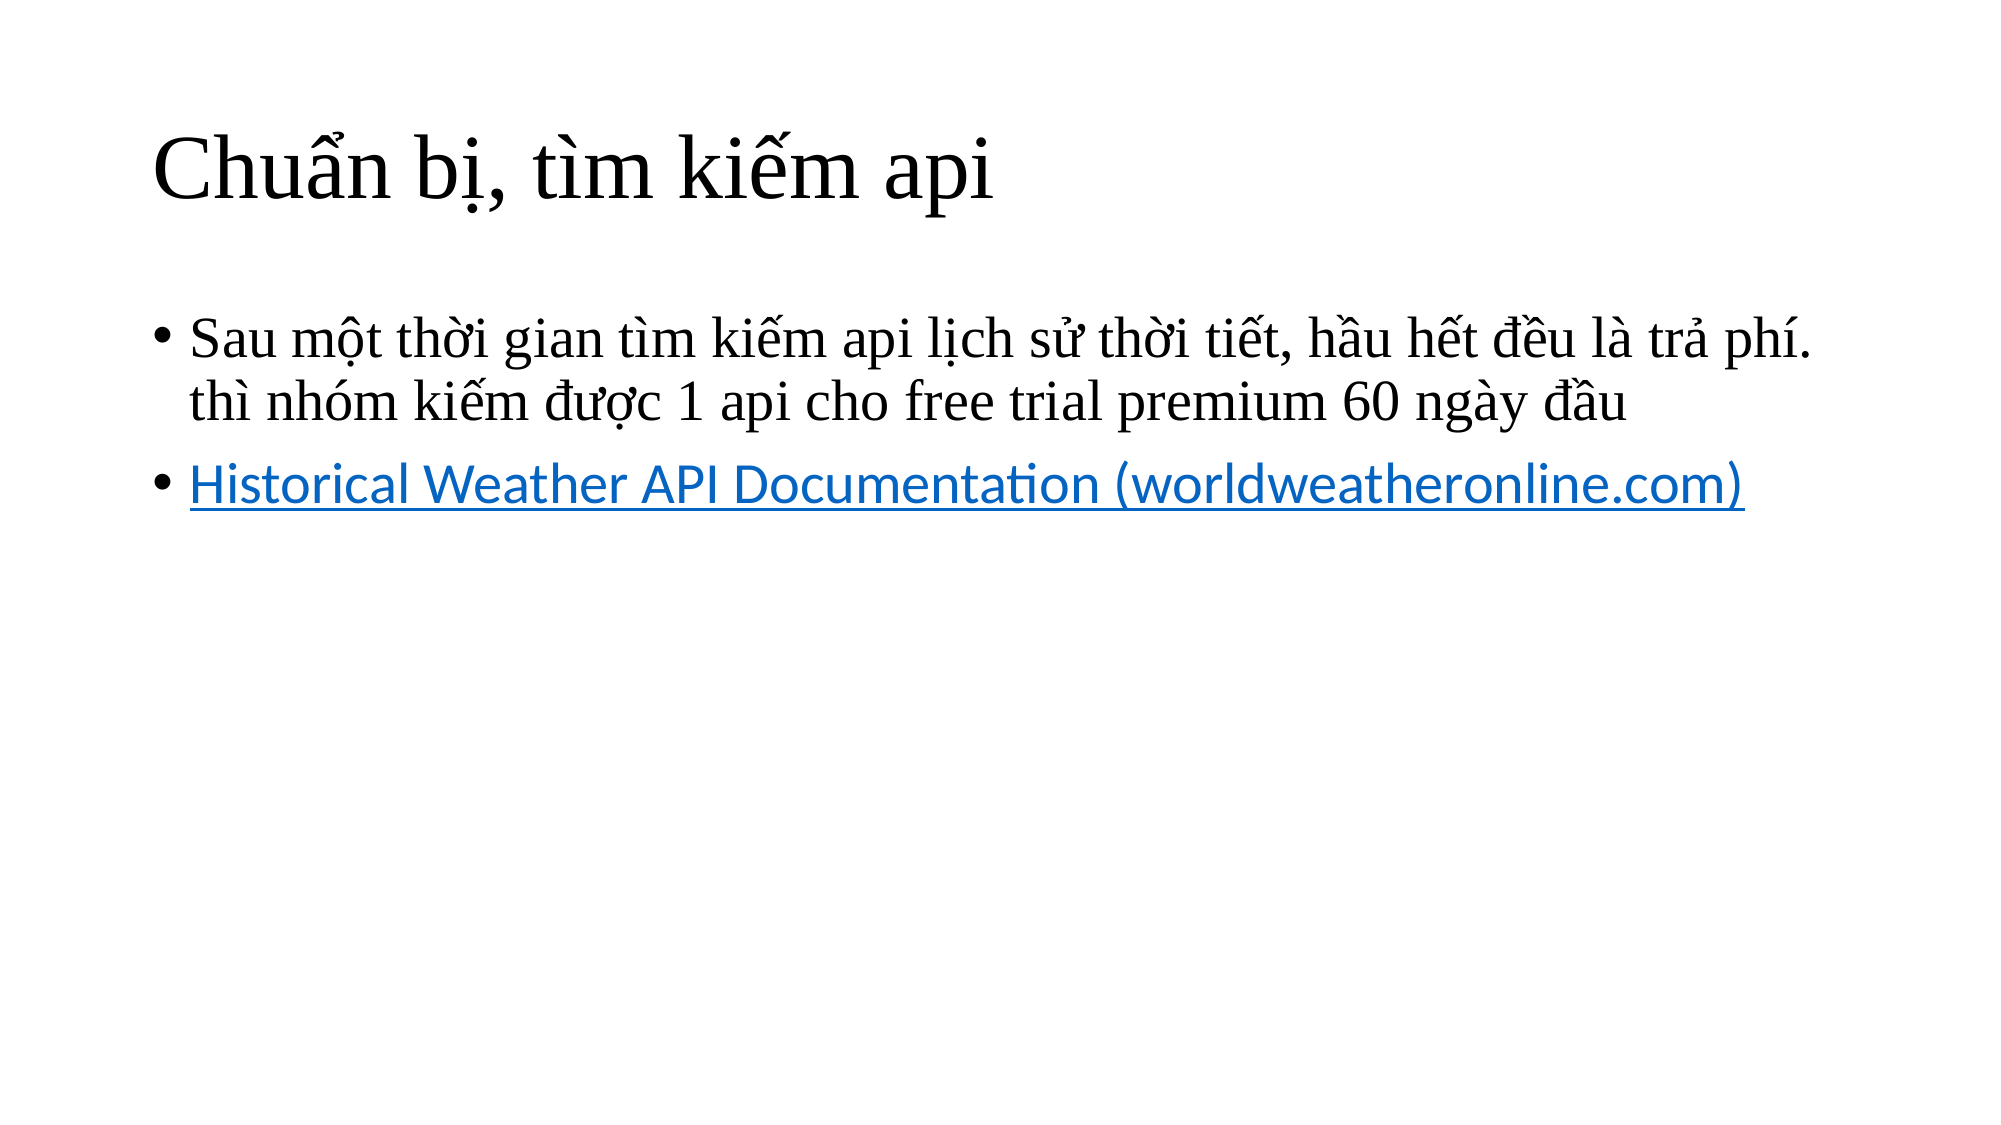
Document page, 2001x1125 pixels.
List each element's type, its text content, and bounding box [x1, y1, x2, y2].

list Sau một thời gian tìm kiếm api lịch sử thời tiết, hầu hết đều là trả phí. thì nhóm kiếm được 1 api cho free trial premium 60 ngày đầu Historical Weather API Documentation (worldweatheronline.com) [137, 299, 1863, 1014]
title Chuẩn bị, tìm kiếm api [137, 59, 1863, 278]
